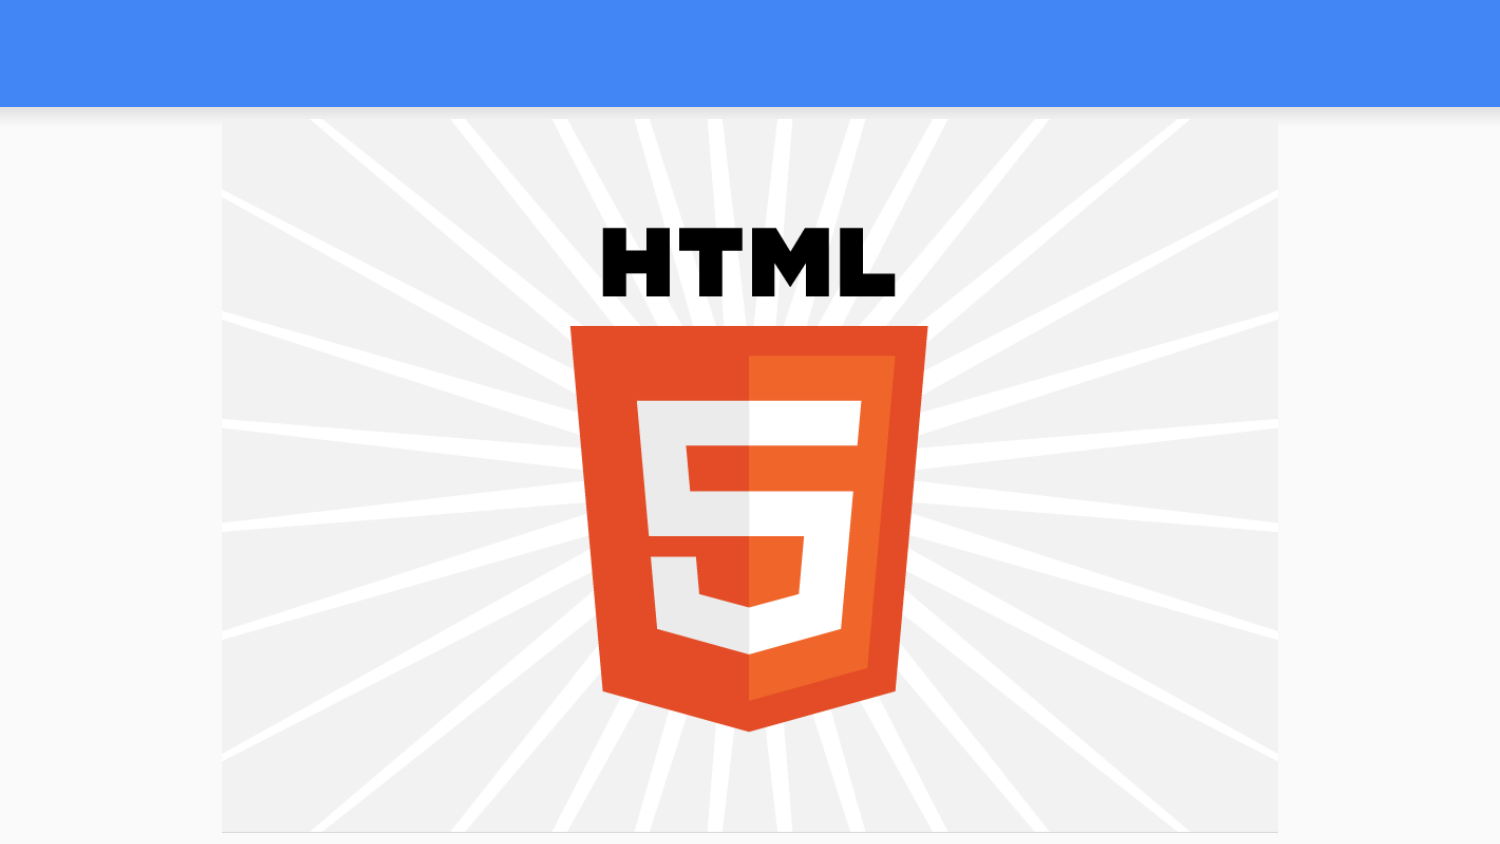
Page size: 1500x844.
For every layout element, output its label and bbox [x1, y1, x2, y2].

picture [222, 119, 1278, 834]
